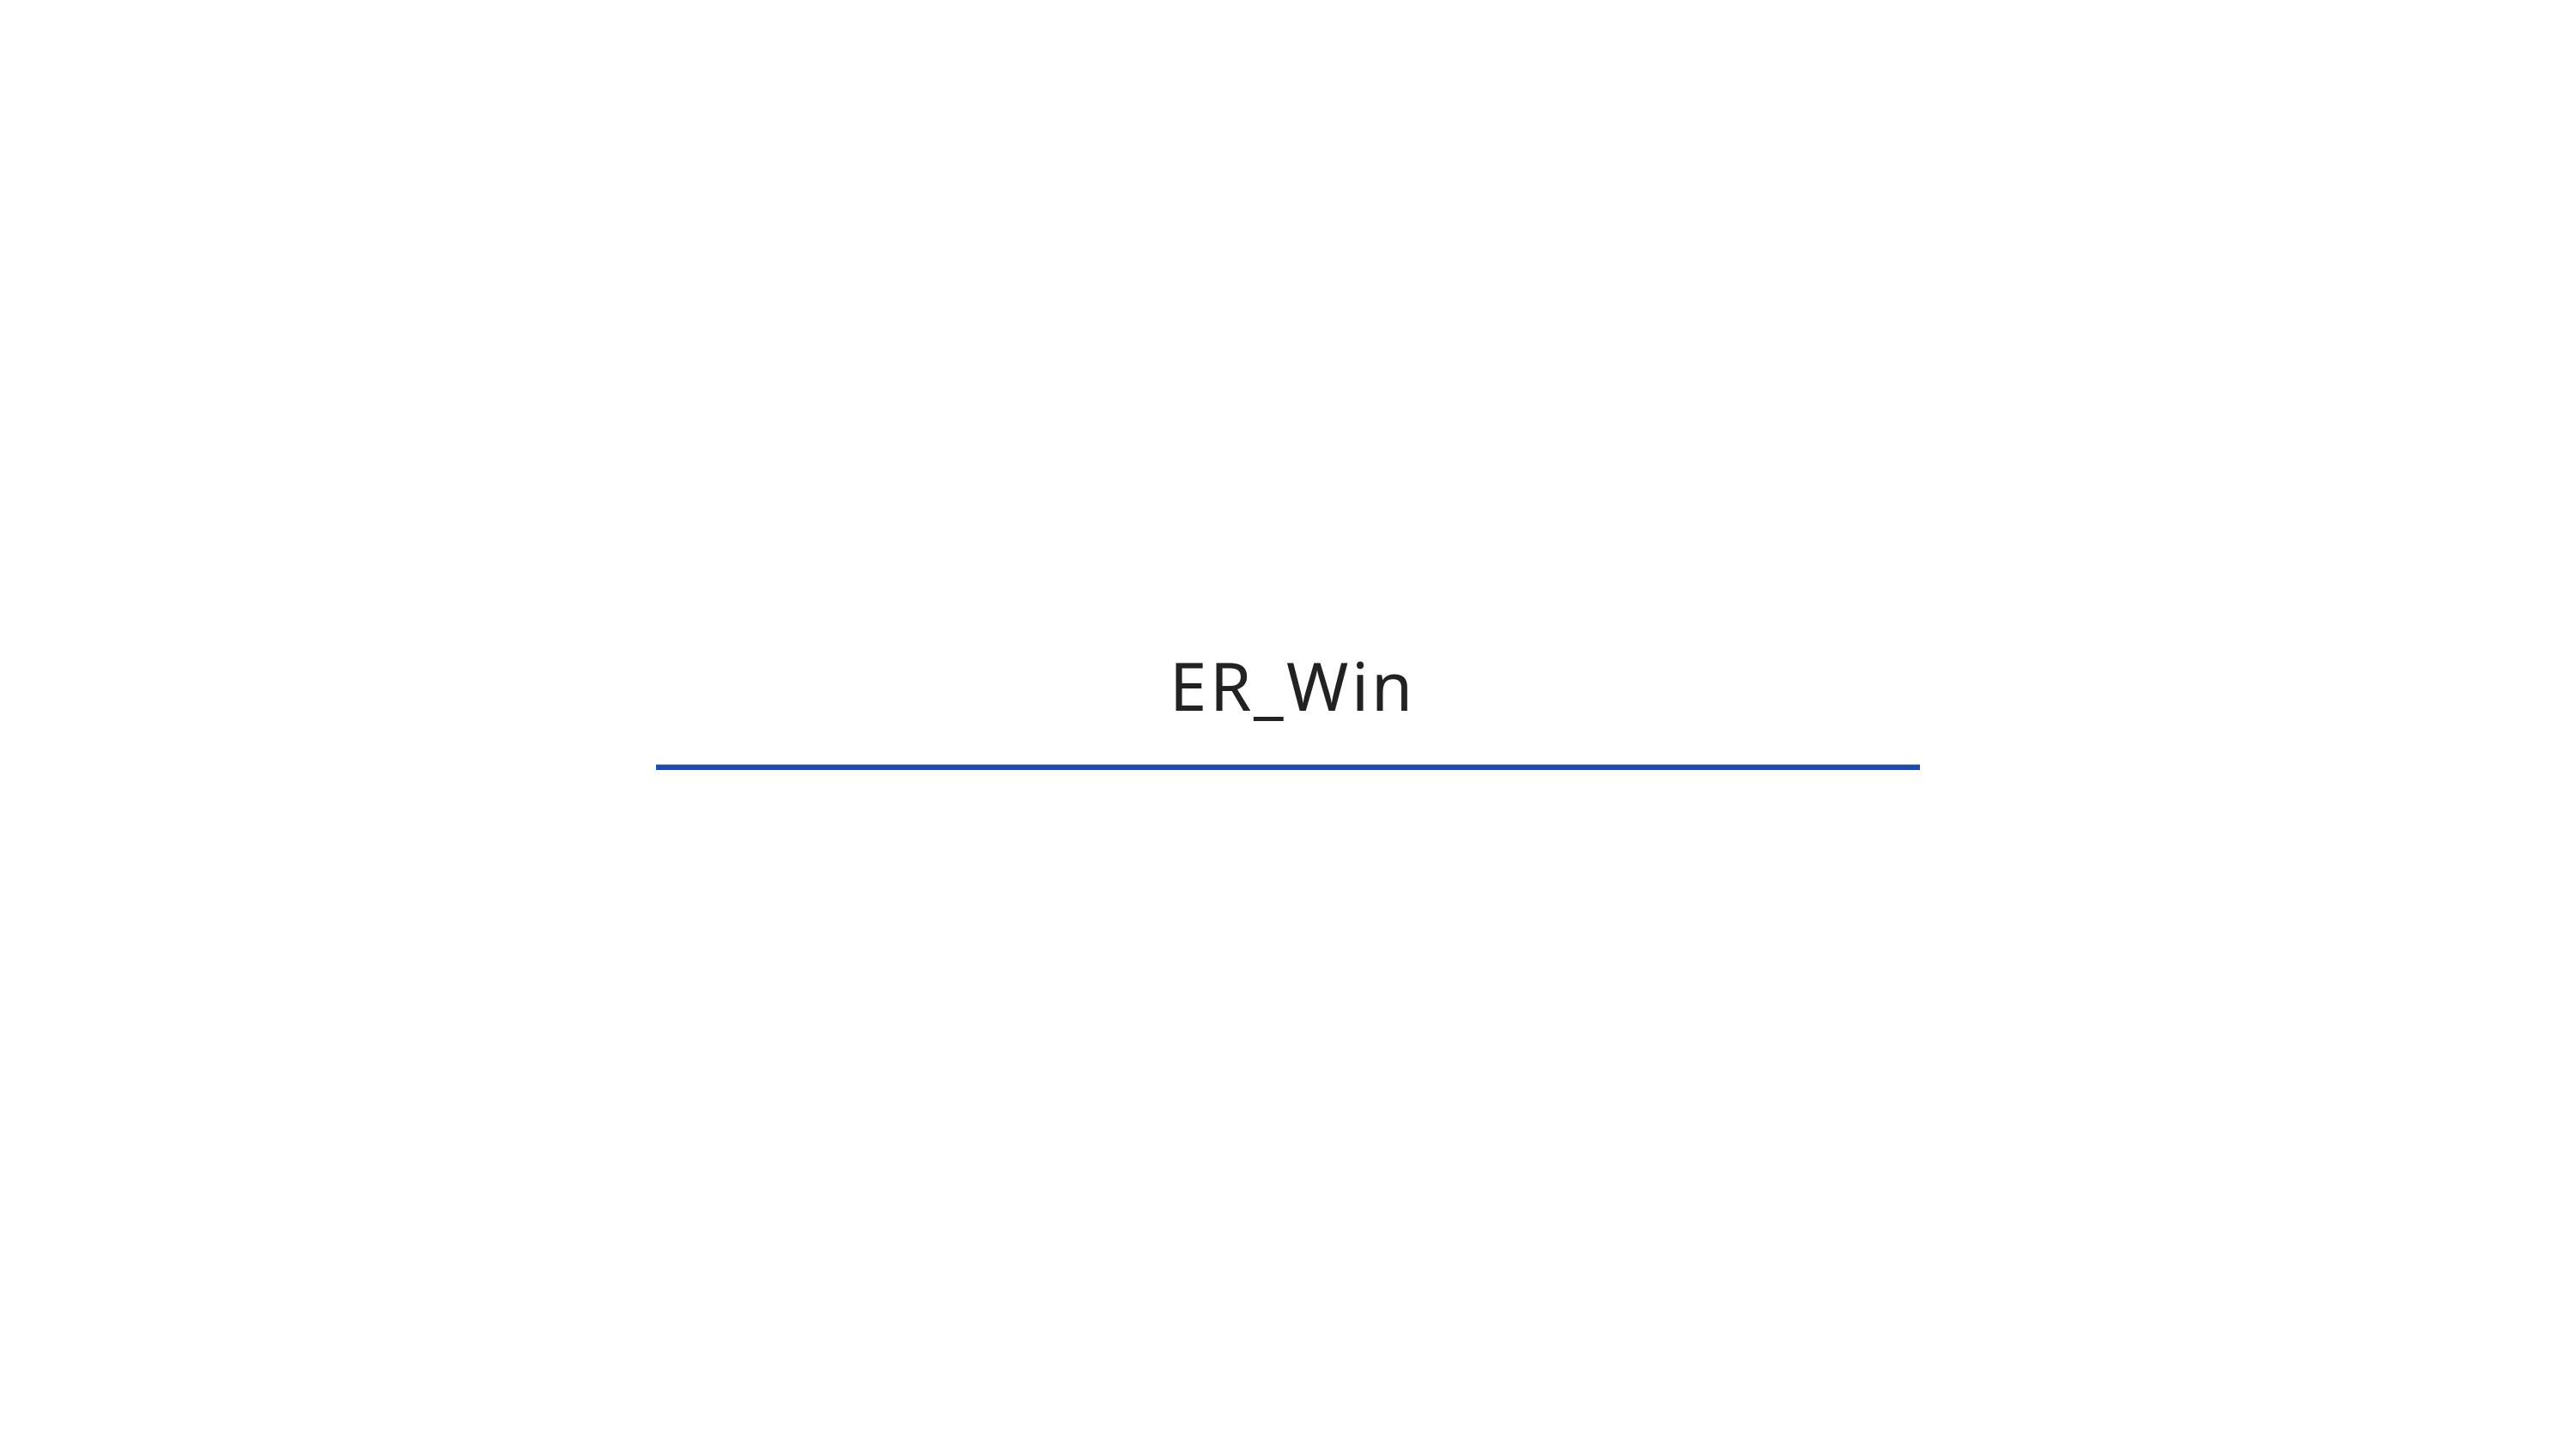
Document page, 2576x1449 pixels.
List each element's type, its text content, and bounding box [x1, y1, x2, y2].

text_box ER_Win [1170, 631, 1557, 725]
